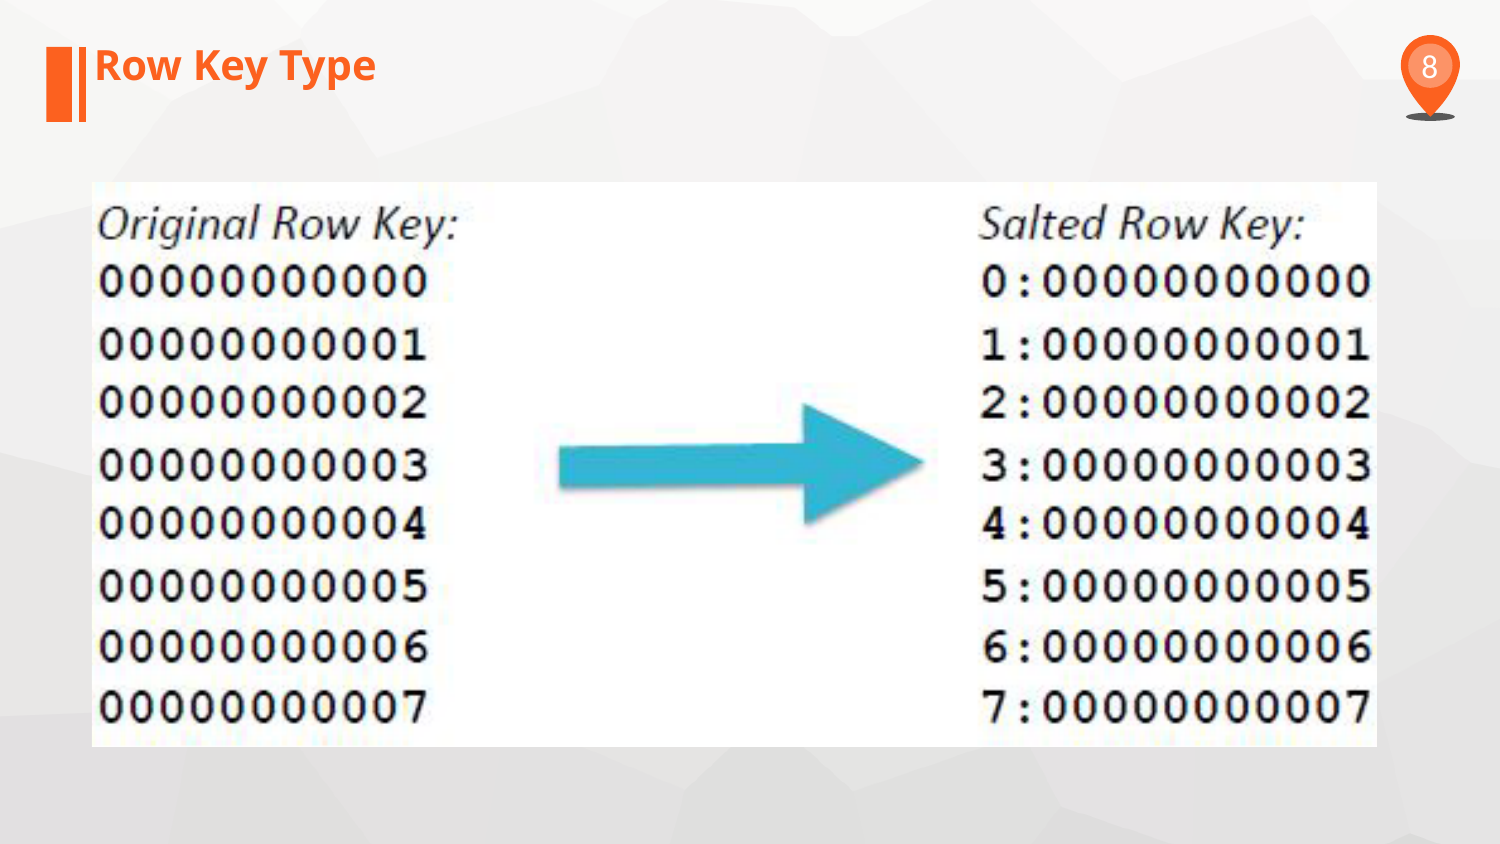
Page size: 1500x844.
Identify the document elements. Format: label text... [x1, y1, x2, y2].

text_box Row Key Type [79, 31, 392, 97]
slide_number 8 [1254, 42, 1500, 88]
picture [0, 0, 1500, 844]
text_box [44, 45, 74, 124]
